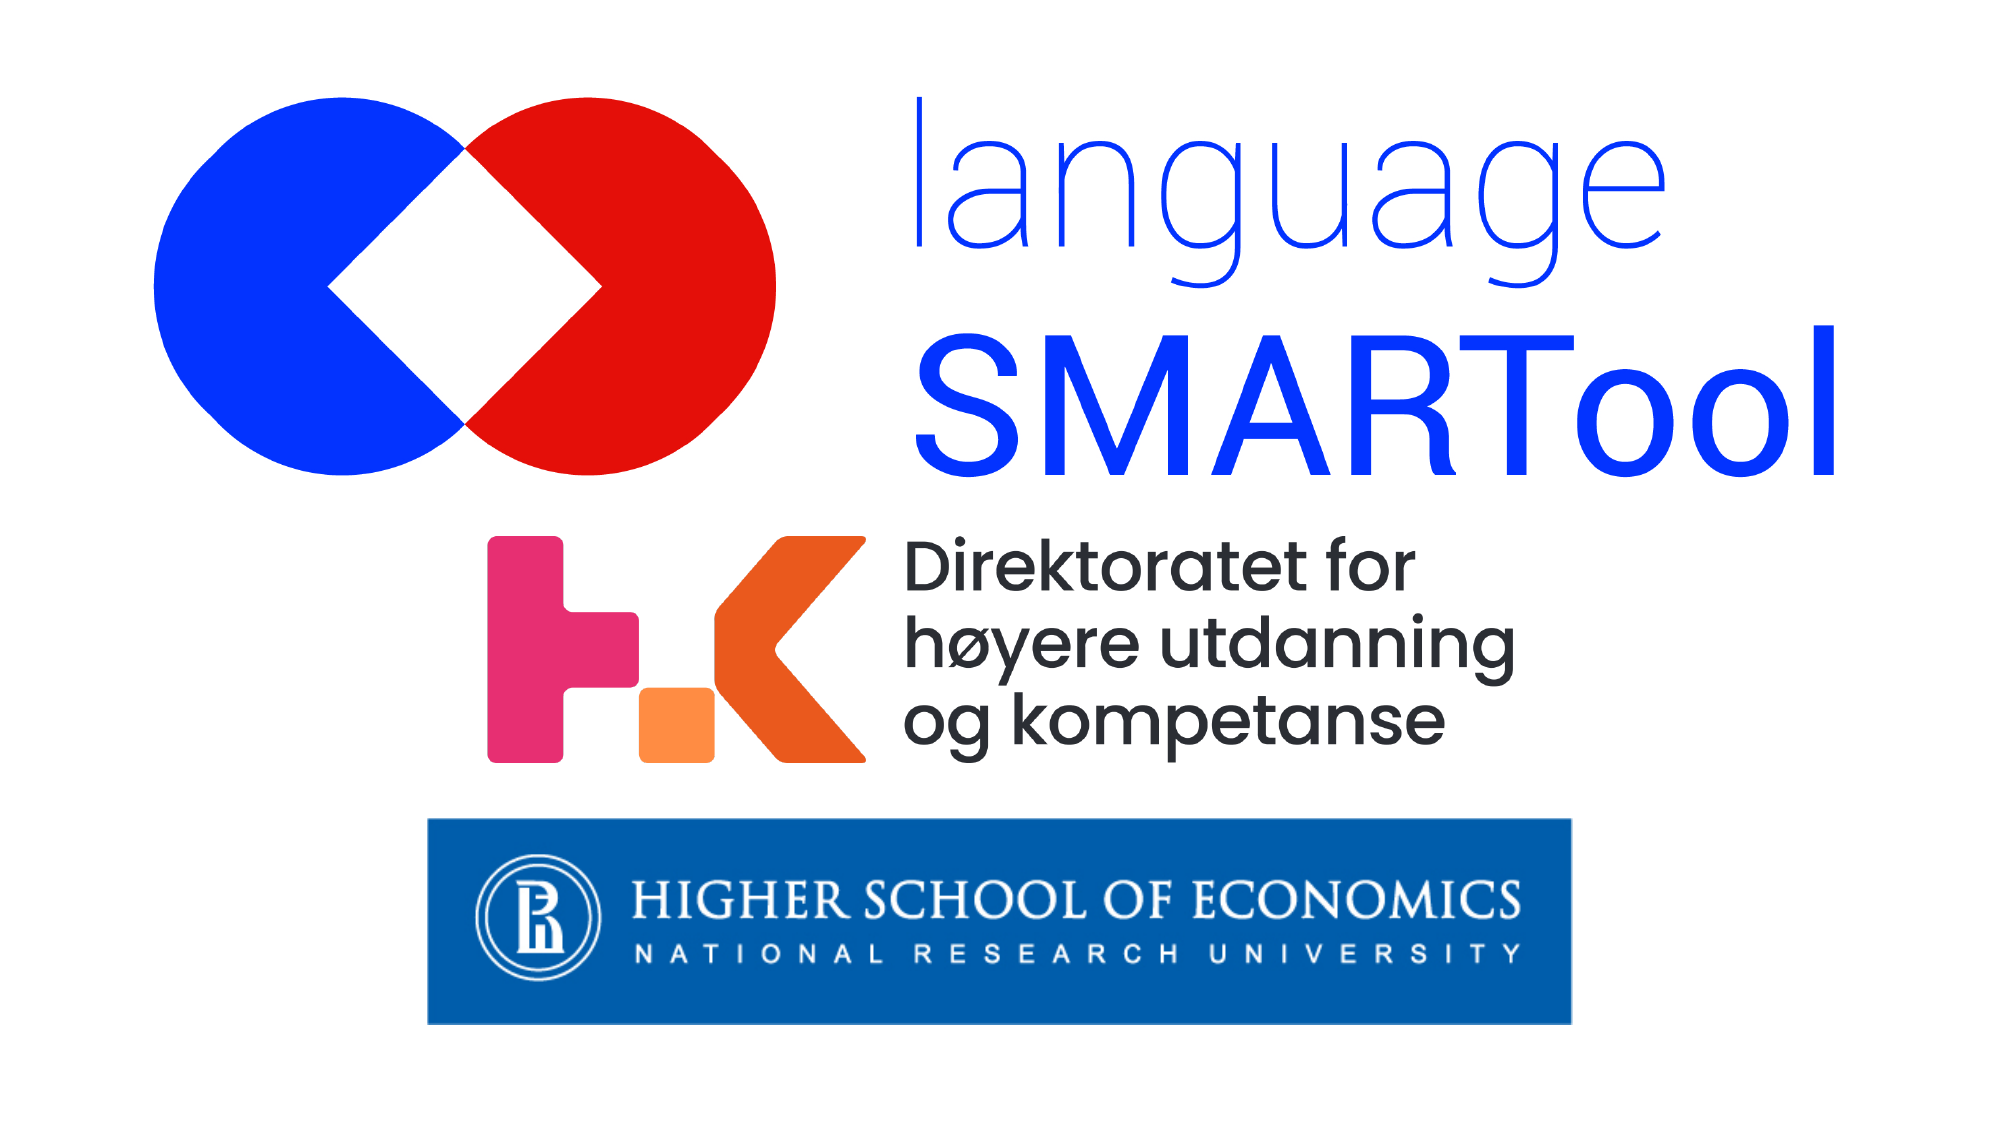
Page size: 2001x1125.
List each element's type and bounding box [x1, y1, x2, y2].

picture [427, 818, 1573, 1025]
list [137, 62, 1863, 510]
picture [486, 536, 1514, 763]
